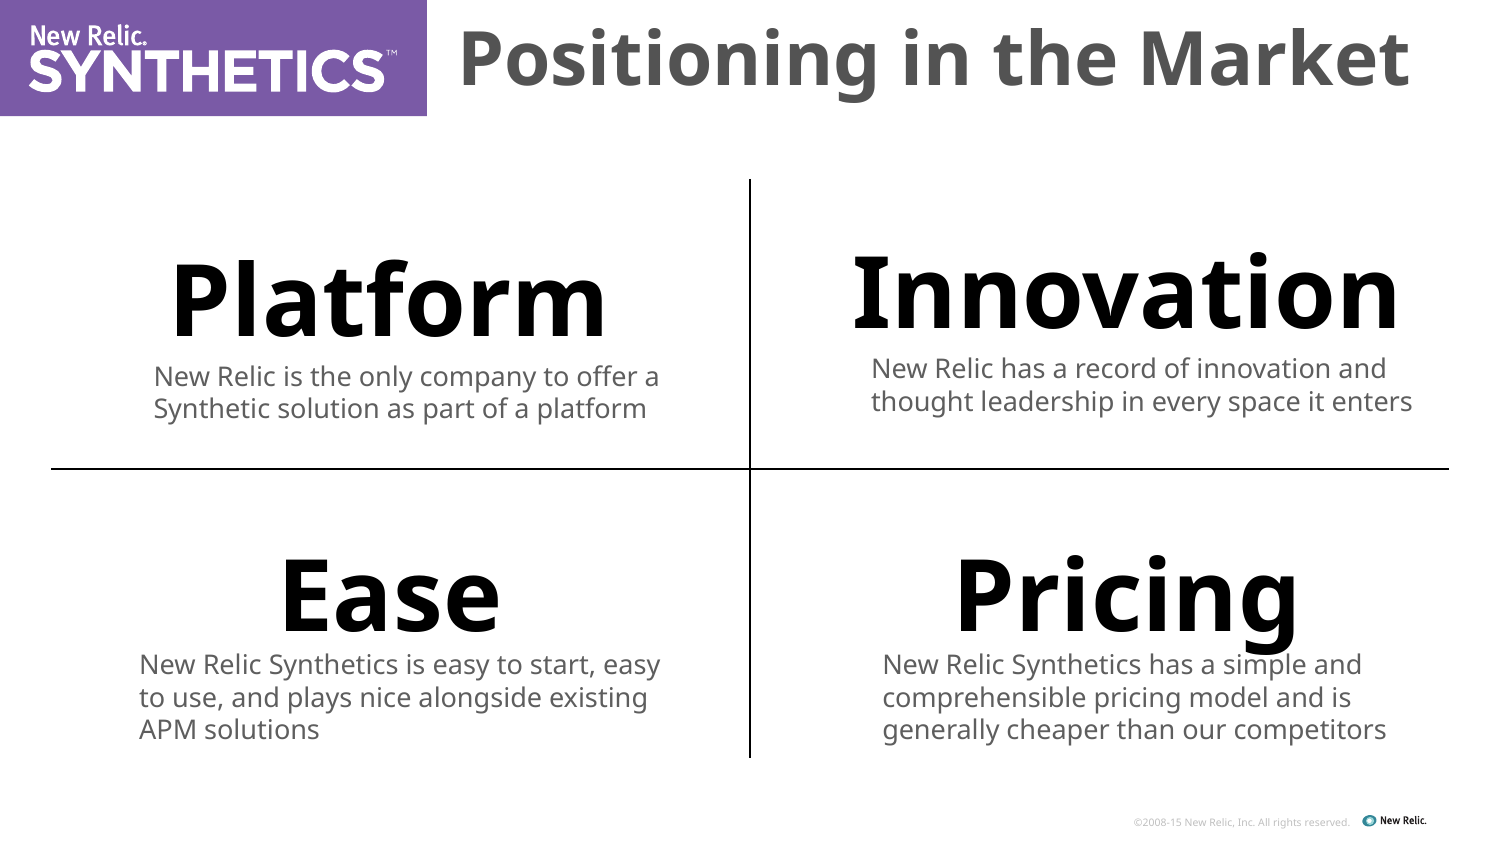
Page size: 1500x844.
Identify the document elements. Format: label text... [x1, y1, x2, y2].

text_box Positioning in the Market [457, 10, 1500, 101]
text_box Pricing [952, 531, 1303, 647]
text_box New Relic has a record of innovation and thought leadership in every space it enters [871, 351, 1430, 417]
text_box New Relic Synthetics is easy to start, easy to use, and plays nice alongside existing APM solutions [139, 647, 678, 746]
text_box Ease [277, 531, 503, 647]
text_box New Relic is the only company to offer a Synthetic solution as part of a platform [146, 351, 705, 432]
table_header [53, 181, 749, 468]
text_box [28, 23, 398, 93]
table_cell [53, 470, 749, 758]
text_box Platform [161, 228, 619, 351]
table_header [751, 181, 1447, 468]
table_cell [751, 470, 1447, 758]
text_box Innovation [852, 228, 1403, 349]
text_box [0, 0, 427, 117]
text_box New Relic Synthetics has a simple and comprehensible pricing model and is generally cheaper than our competitors [882, 647, 1400, 746]
